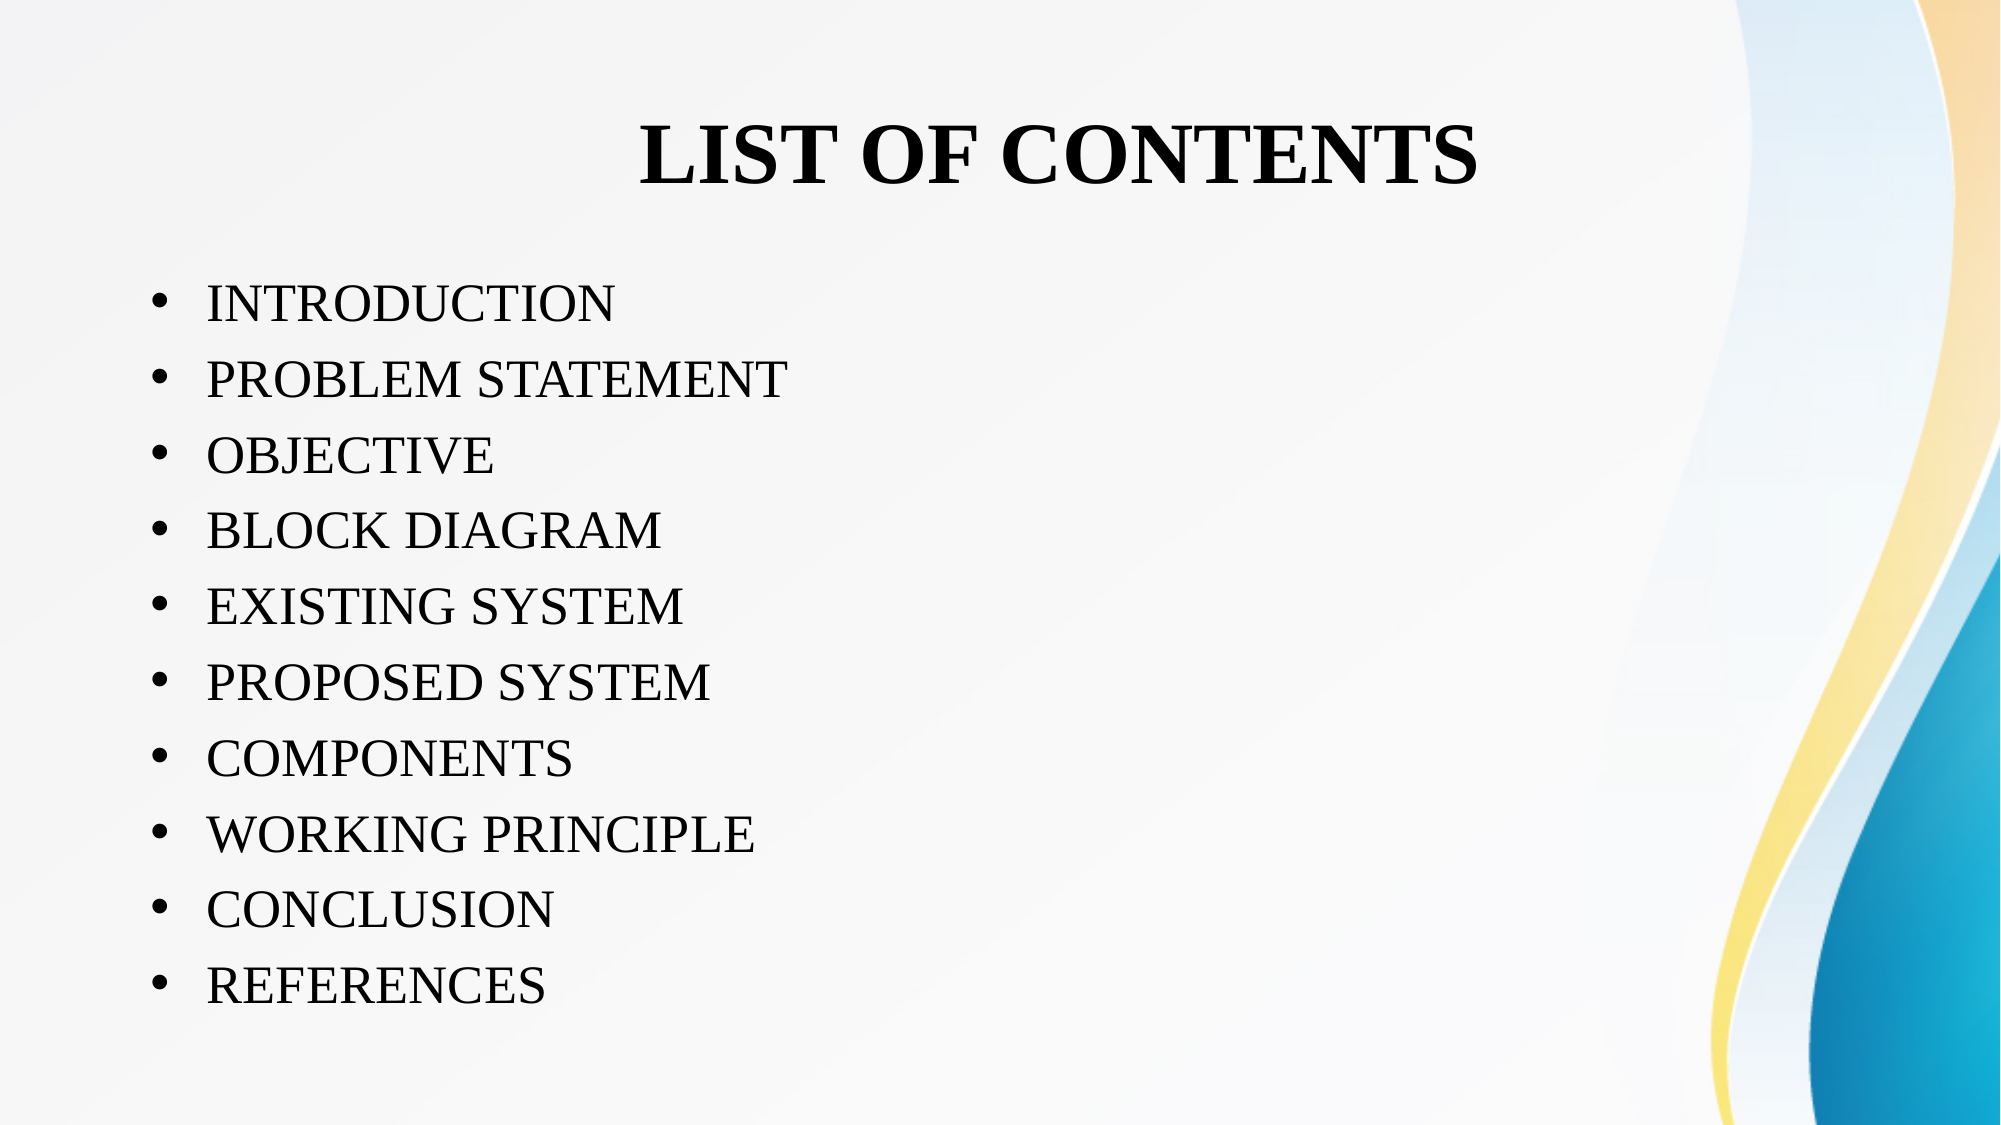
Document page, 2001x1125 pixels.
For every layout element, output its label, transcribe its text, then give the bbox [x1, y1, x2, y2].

list INTRODUCTION PROBLEM STATEMENT OBJECTIVE BLOCK DIAGRAM EXISTING SYSTEM PROPOSED SYSTEM COMPONENTS WORKING PRINCIPLE CONCLUSION REFERENCES [135, 259, 1770, 1003]
picture [0, 0, 2001, 1125]
title LIST OF CONTENTS [99, 74, 2000, 213]
